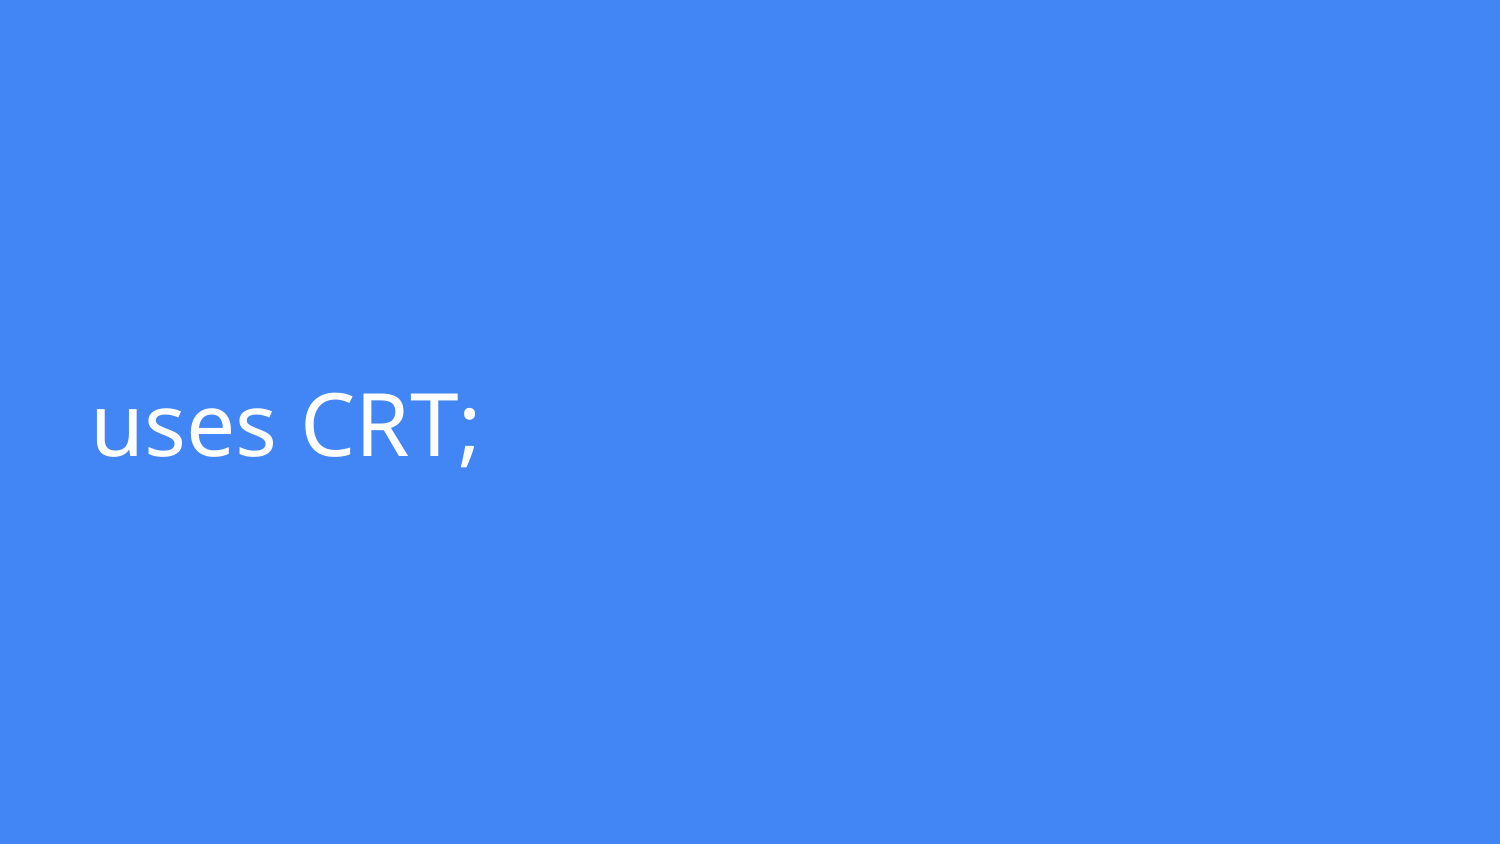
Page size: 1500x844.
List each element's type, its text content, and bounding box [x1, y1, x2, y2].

title uses CRT; [75, 338, 1425, 505]
